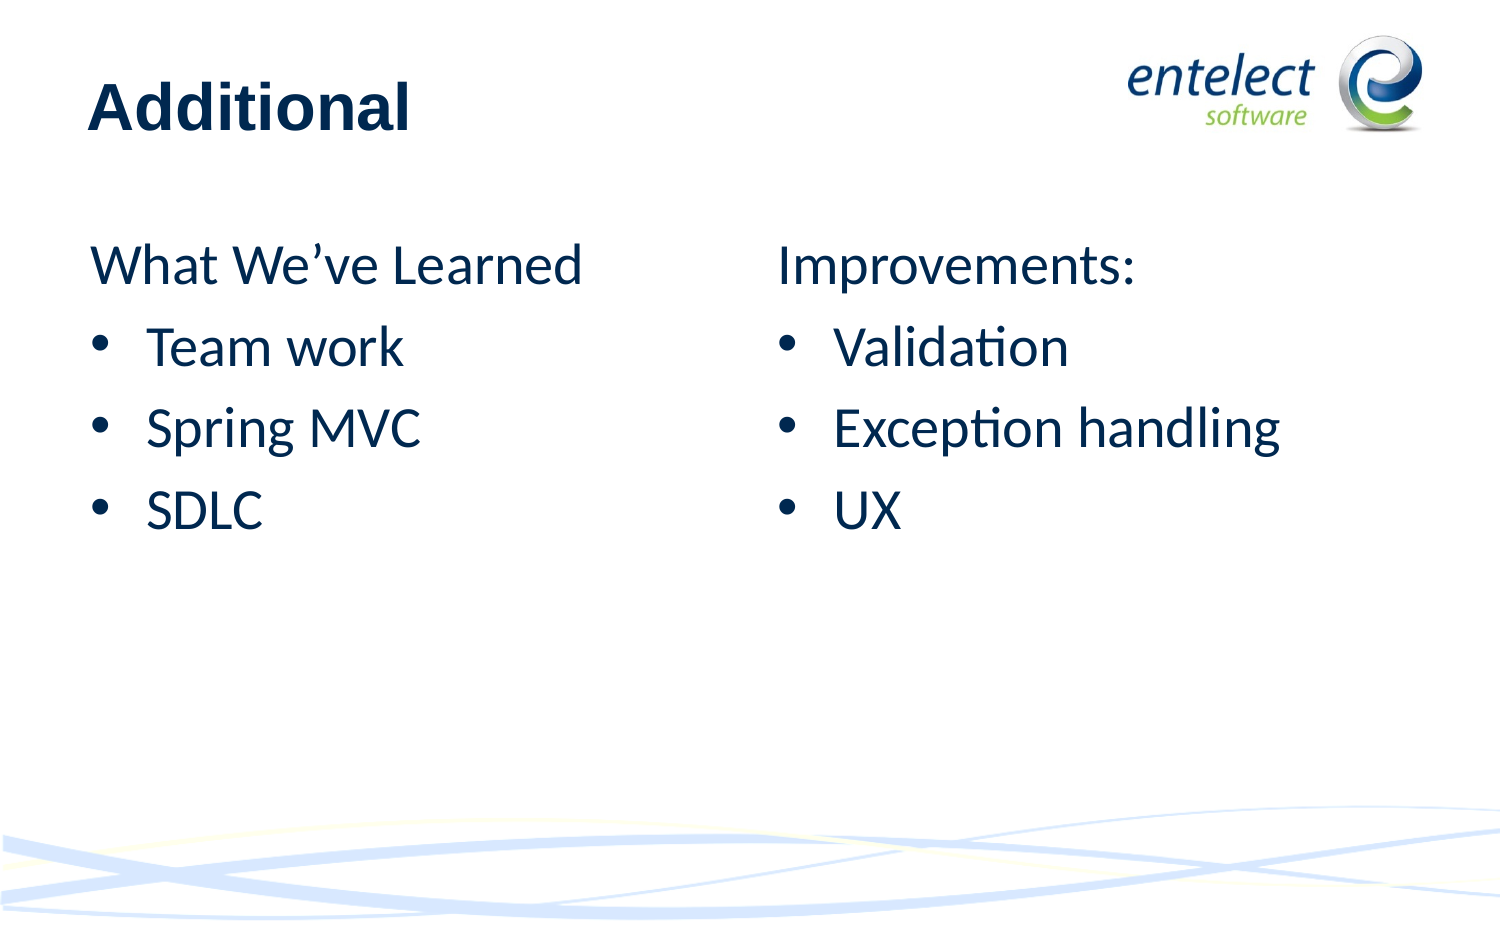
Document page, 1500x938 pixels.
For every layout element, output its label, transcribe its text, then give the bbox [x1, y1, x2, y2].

picture [1128, 33, 1424, 136]
list What We’ve Learned Team work Spring MVC SDLC [75, 218, 738, 838]
title Additional [71, 55, 1422, 152]
list Improvements: Validation Exception handling UX [762, 218, 1425, 838]
